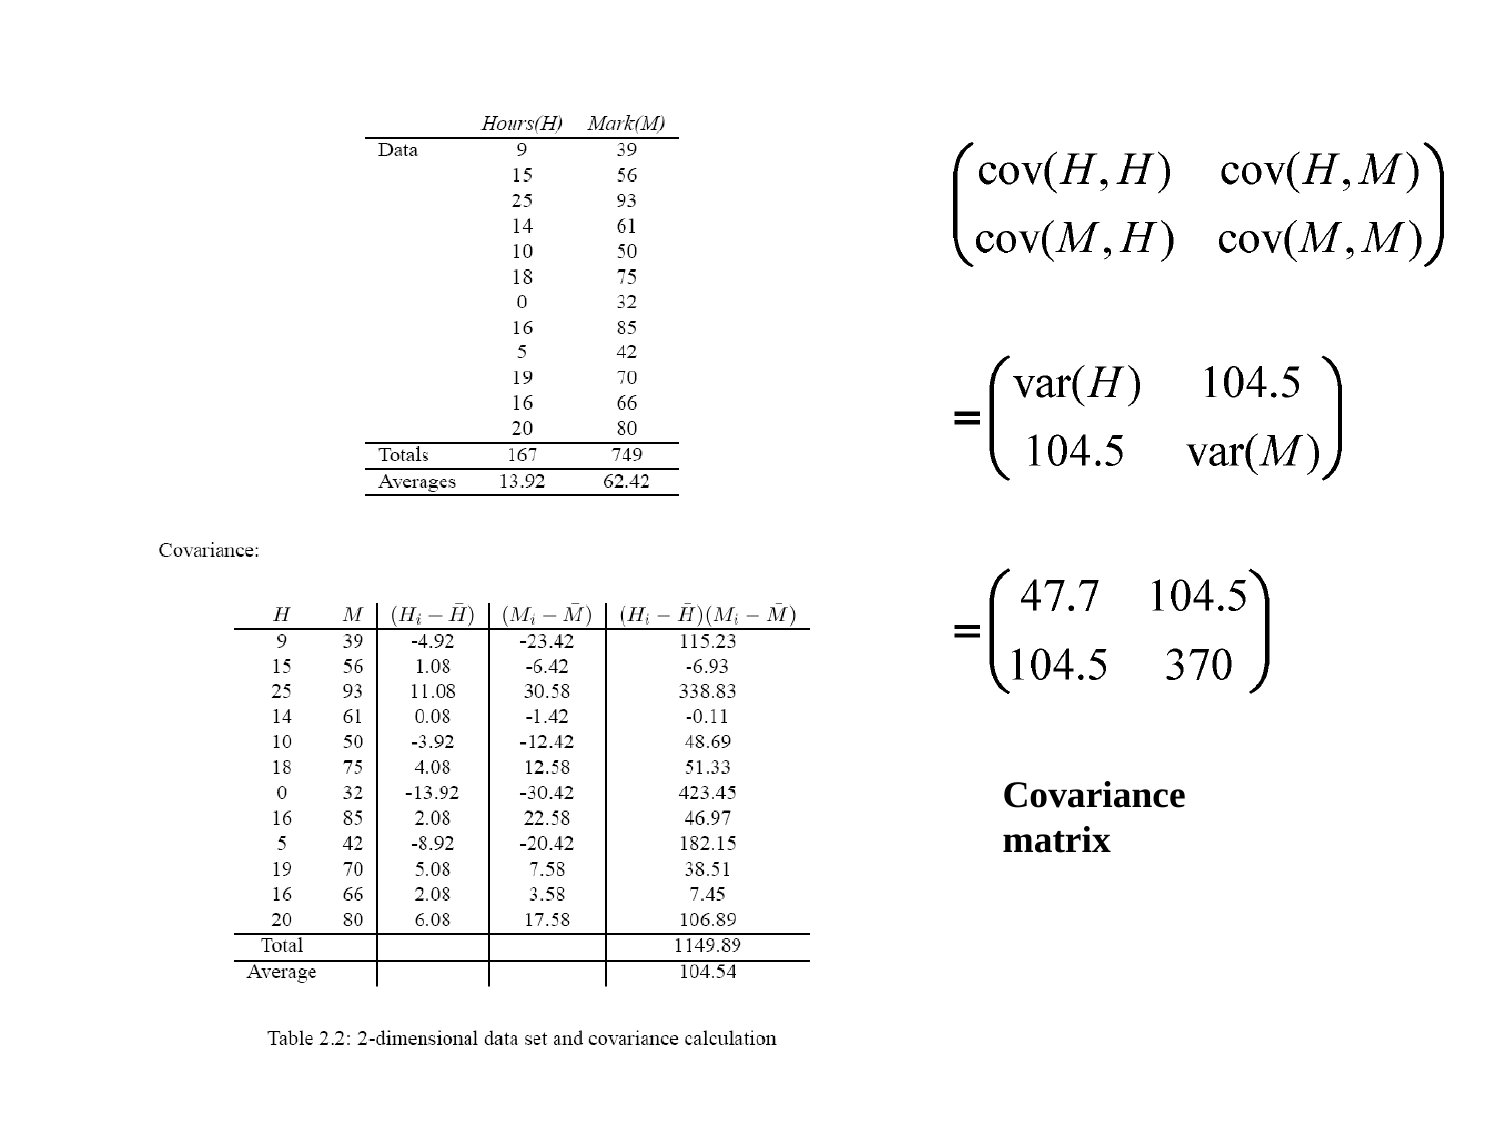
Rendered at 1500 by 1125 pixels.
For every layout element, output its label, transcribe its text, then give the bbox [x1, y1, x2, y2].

text_box Covariance matrix [987, 762, 1319, 823]
picture [0, 0, 869, 1052]
picture [946, 137, 1453, 701]
